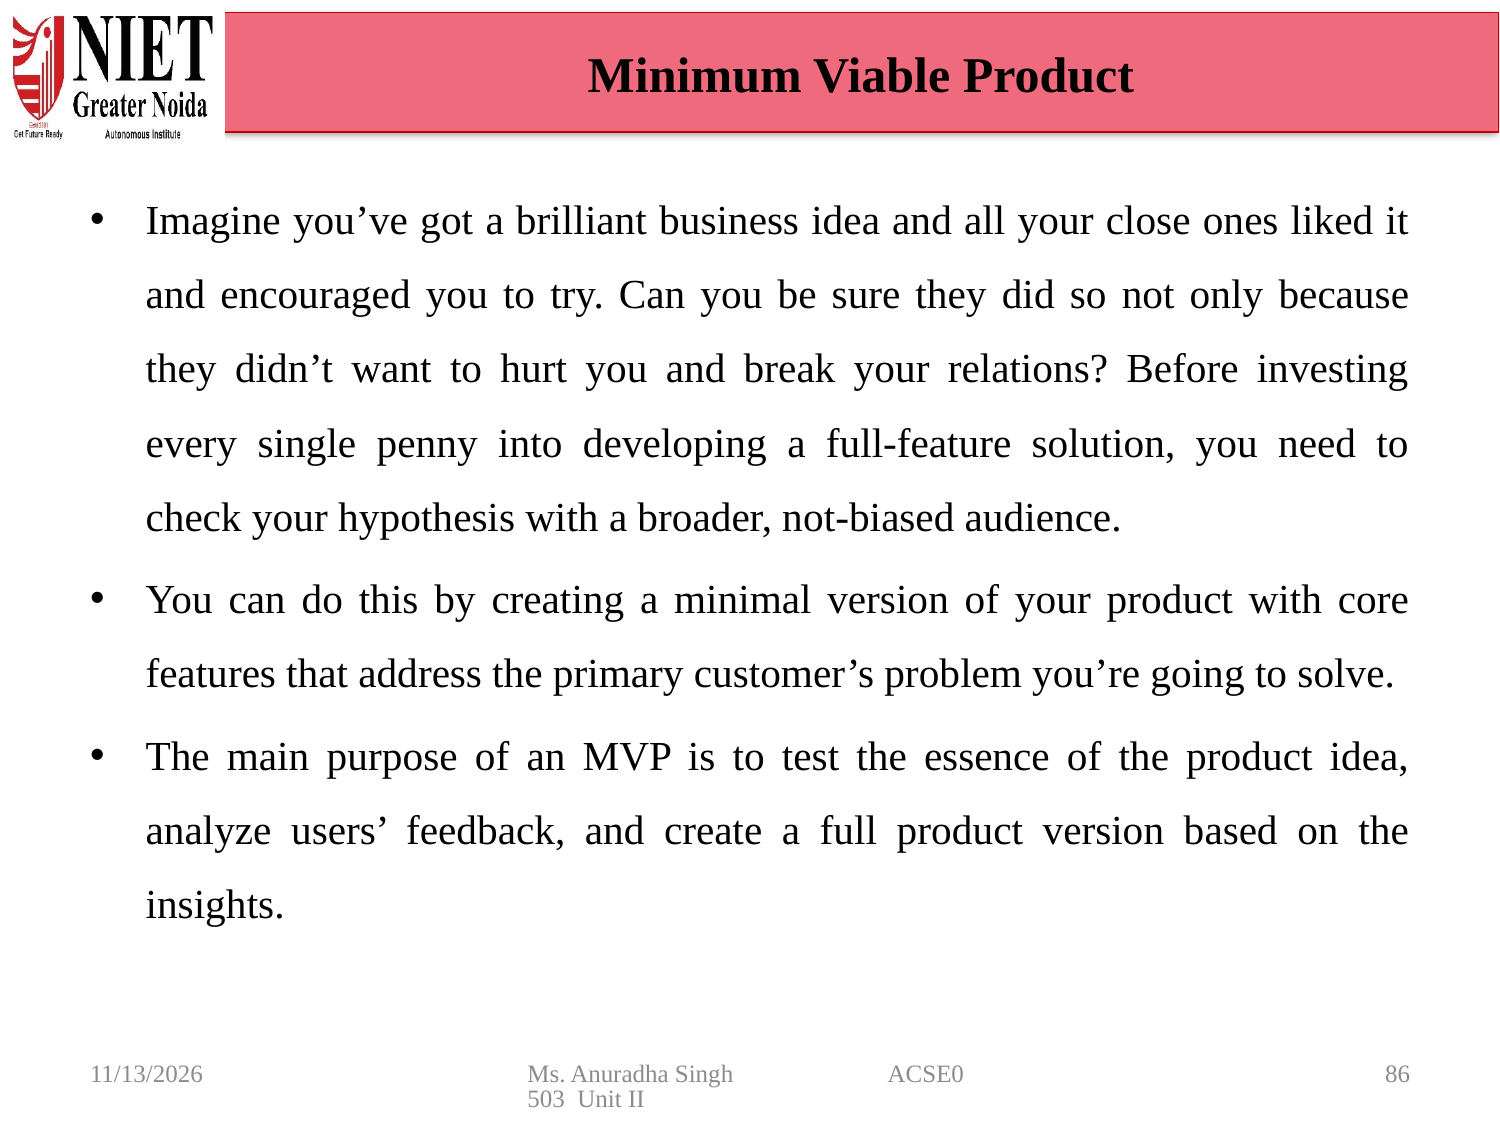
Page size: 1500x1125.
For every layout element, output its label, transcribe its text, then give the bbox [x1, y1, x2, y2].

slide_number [75, 1042, 425, 1103]
slide_number 86 [1074, 1042, 1425, 1103]
picture [0, 0, 226, 156]
list Imagine you’ve got a brilliant business idea and all your close ones liked it and encouraged you to try. Can you be sure they did so not only because they didn’t want to hurt you and break your relations? Before investing every single penny into developing a full-feature solution, you need to check your hypothesis with a broader, not-biased audience. You can do this by creating a minimal version of your product with core features that address the primary customer’s problem you’re going to solve. The main purpose of an MVP is to test the essence of the product idea, analyze users’ feedback, and create a full product version based on the insights. [75, 160, 1425, 1005]
text_box Minimum Viable Product [229, 12, 1499, 133]
footer Ms. Anuradha Singh ACSE0503 Unit II [512, 1042, 988, 1103]
